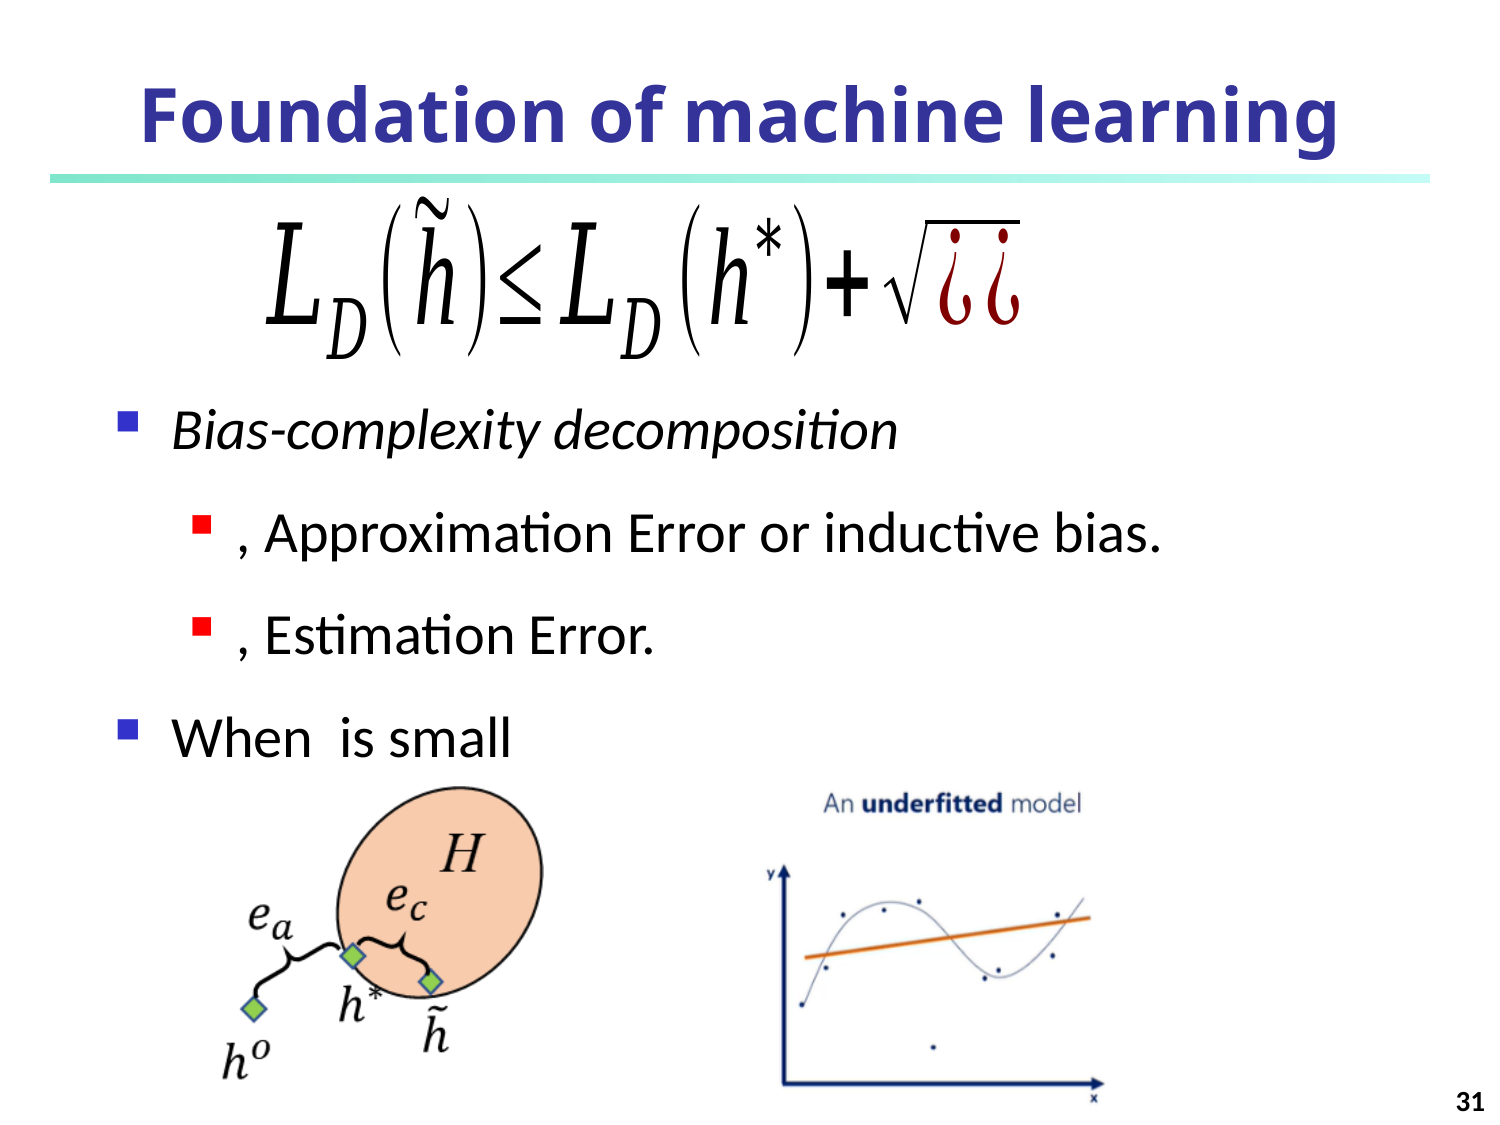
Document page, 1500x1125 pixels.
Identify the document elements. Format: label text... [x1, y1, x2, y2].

picture [737, 730, 1169, 1125]
picture [193, 785, 544, 1104]
text_box 31 [1187, 1062, 1500, 1125]
title Foundation of machine learning [0, 62, 1500, 163]
